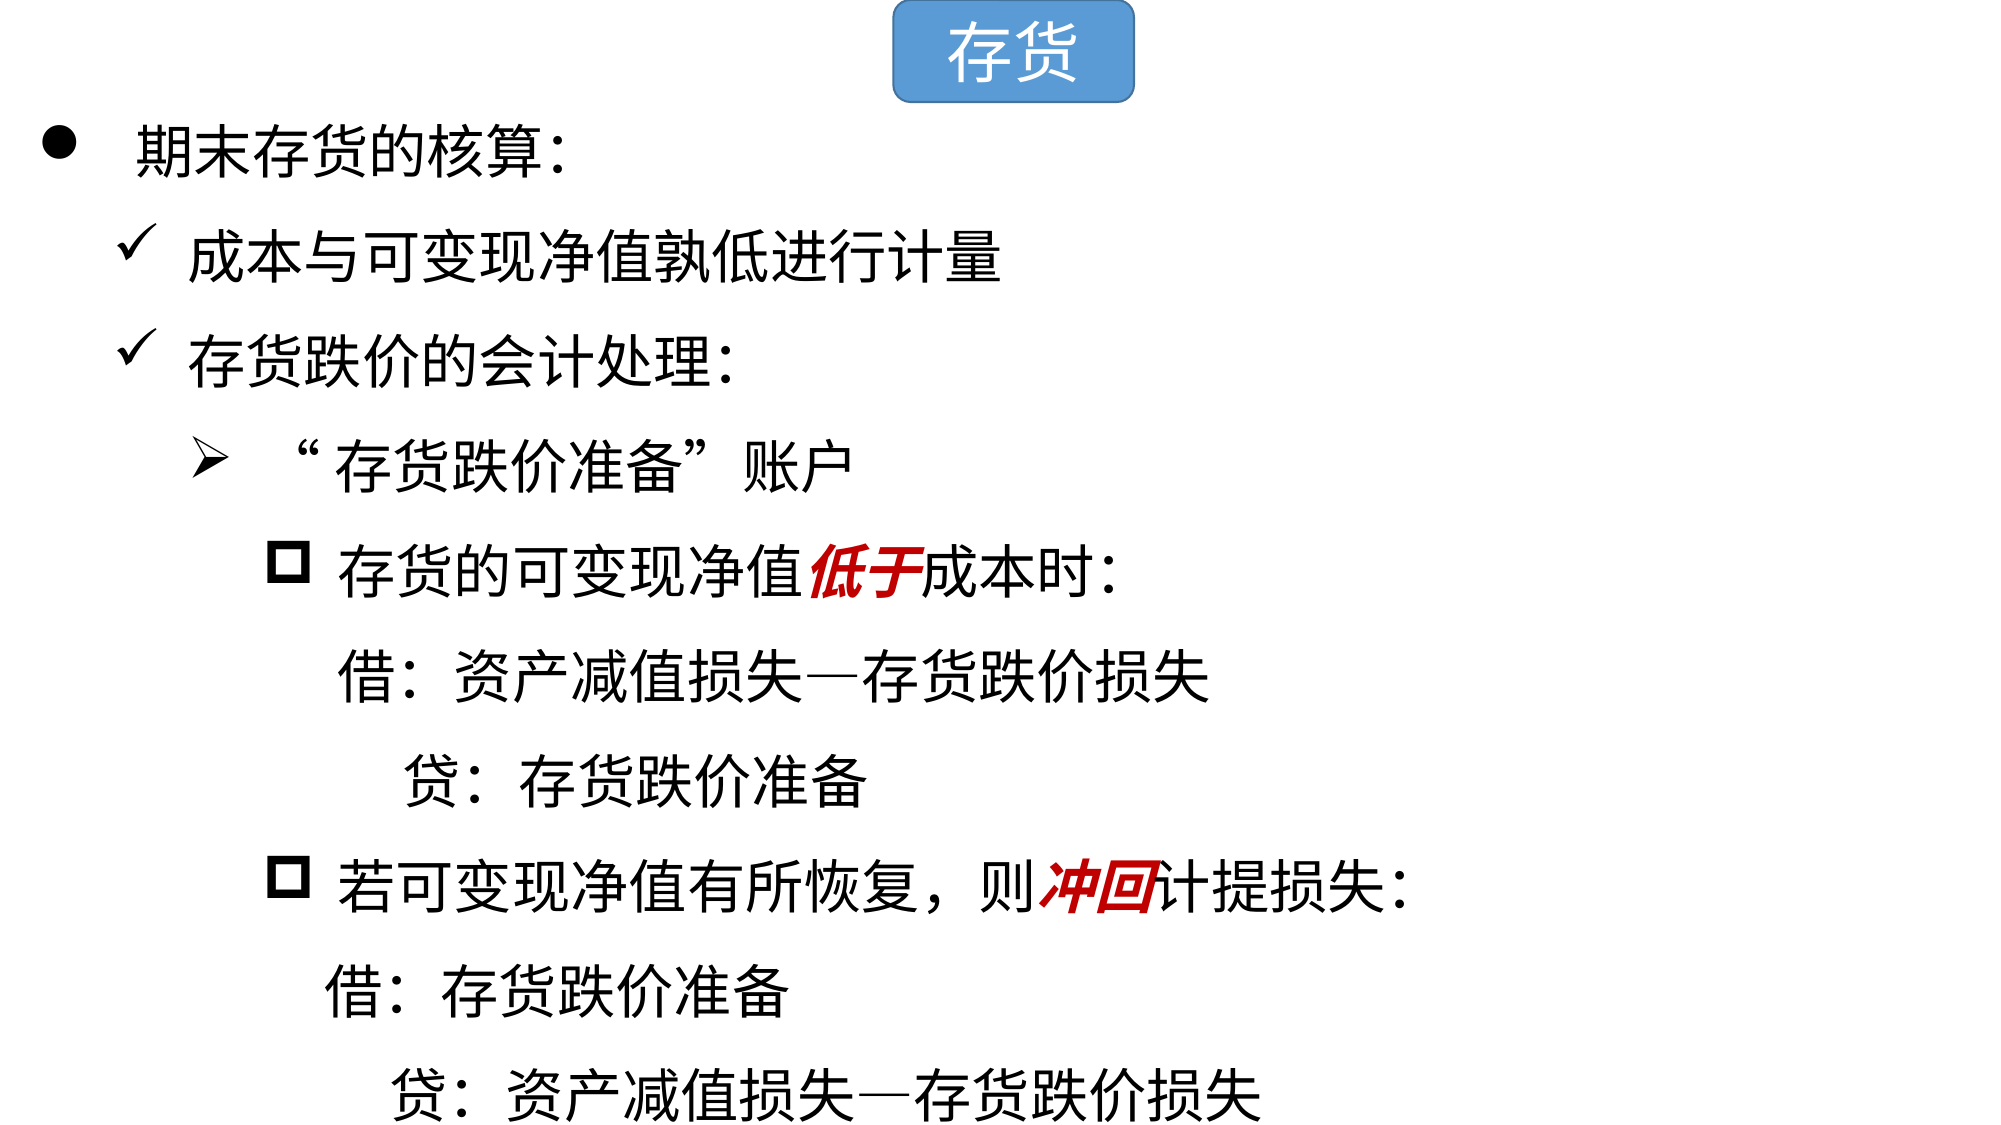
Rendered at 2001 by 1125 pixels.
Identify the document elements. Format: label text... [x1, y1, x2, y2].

text_box 存货 [892, 0, 1136, 72]
text_box 期末存货的核算： 成本与可变现净值孰低进行计量 存货跌价的会计处理： “存货跌价准备”账户 存货的可变现净值低于成本时： 借：资产减值损失—存货跌价损失 贷：存货跌价准备 若可变现净值有所恢复，则冲回计提损失： 借：存货跌价准备 贷：资产减值损失—存货跌价损失 [22, 72, 2000, 1125]
